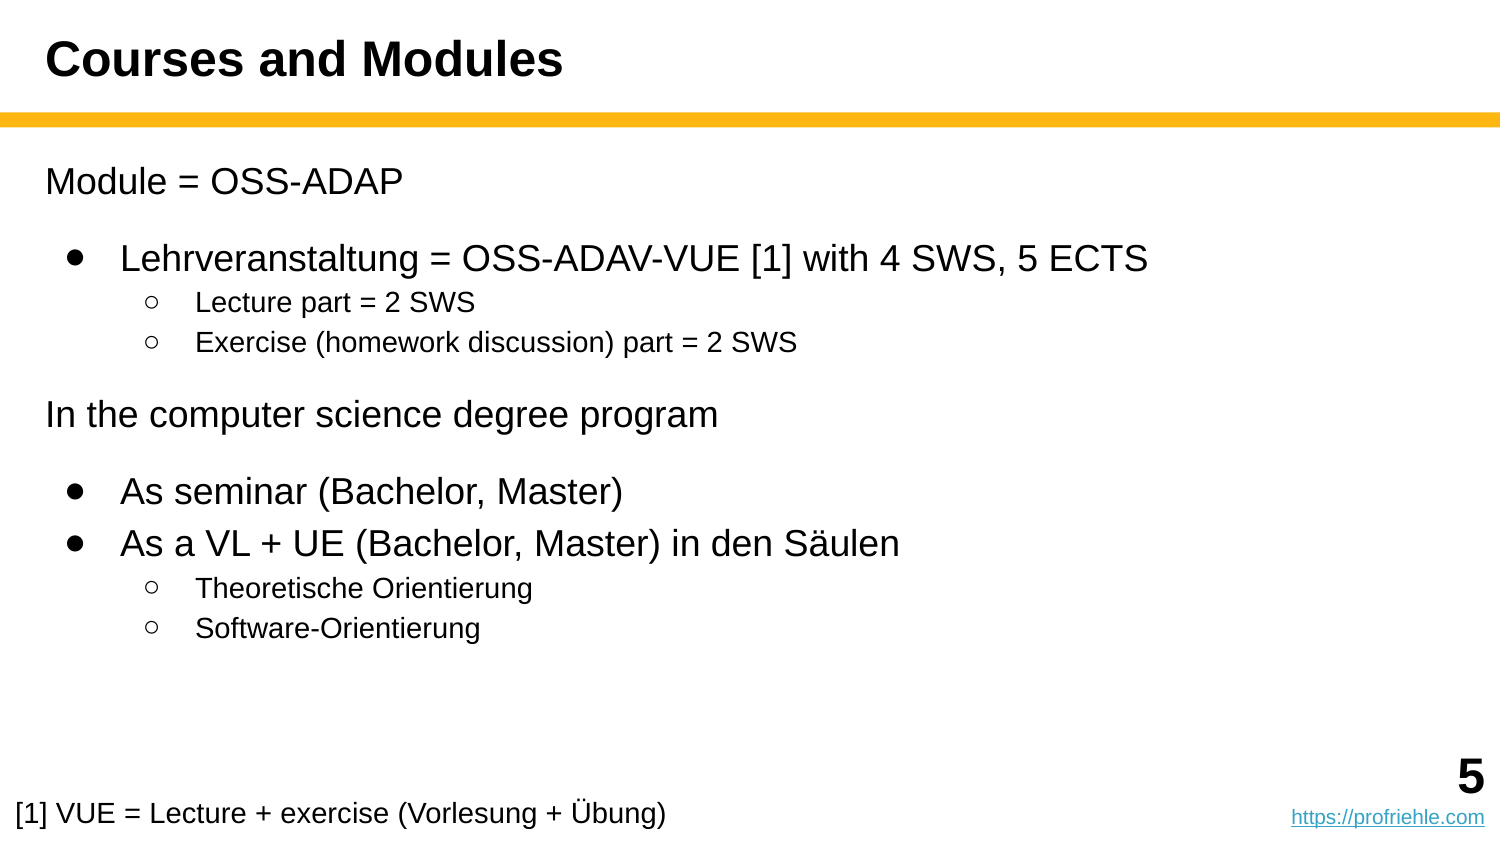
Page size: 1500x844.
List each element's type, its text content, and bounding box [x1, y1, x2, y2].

list Module = OSS-ADAP Lehrveranstaltung = OSS-ADAV-VUE [1] with 4 SWS, 5 ECTS Lecture part = 2 SWS Exercise (homework discussion) part = 2 SWS In the computer science degree program As seminar (Bachelor, Master) As a VL + UE (Bachelor, Master) in den Säulen Theoretische Orientierung Software-Orientierung [45, 150, 1455, 825]
title Courses and Modules [0, 0, 1500, 113]
text_box [1] VUE = Lecture + exercise (Vorlesung + Übung) [0, 694, 1200, 844]
slide_number ‹#› https://profriehle.com [1200, 693, 1500, 844]
